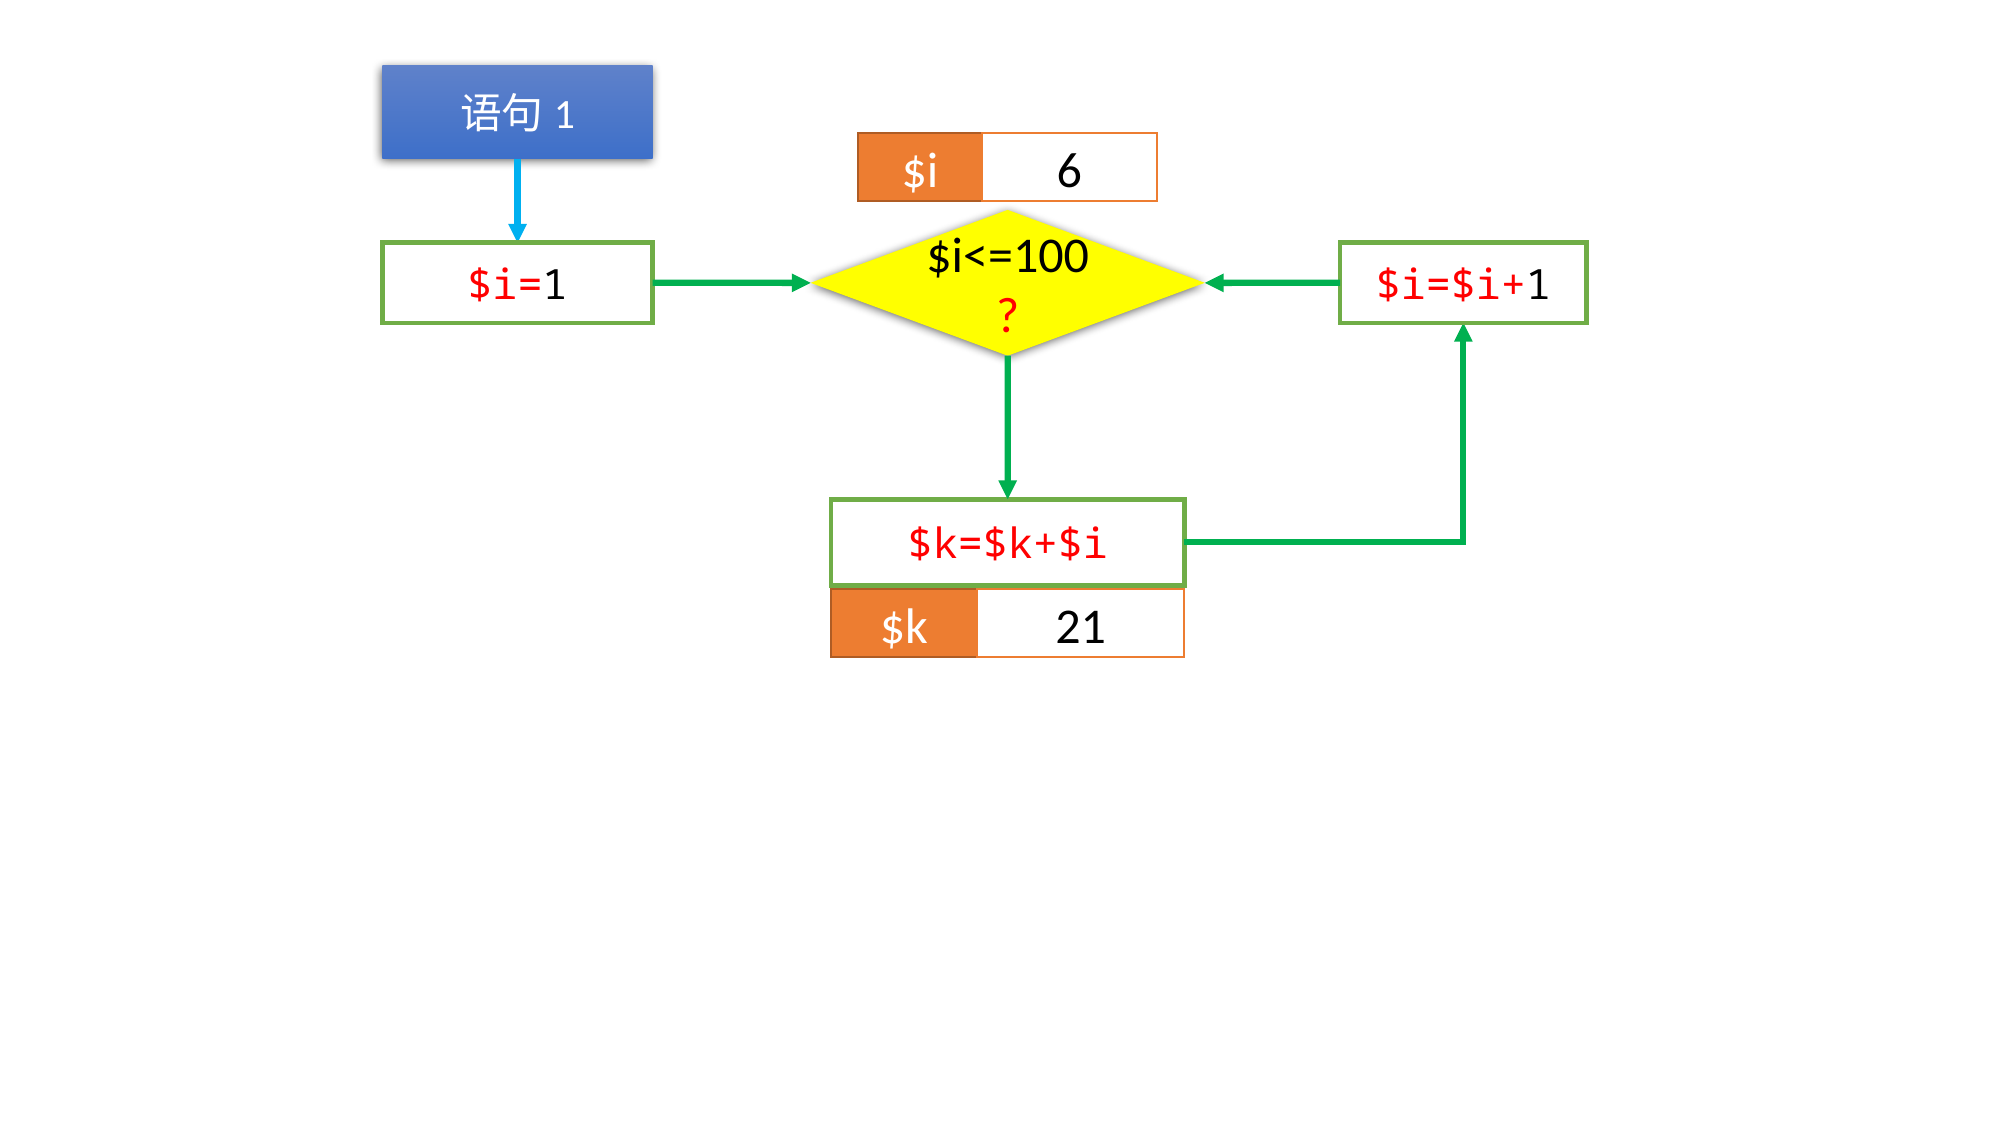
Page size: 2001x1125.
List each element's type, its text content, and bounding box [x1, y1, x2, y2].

text_box $k=$k+$i [830, 498, 1185, 586]
text_box $i=$i+1 [1339, 242, 1588, 324]
text_box 语句1 [382, 65, 653, 159]
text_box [858, 133, 1157, 201]
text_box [1184, 322, 1464, 543]
text_box $i=1 [381, 242, 654, 324]
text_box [831, 589, 1185, 658]
text_box $i<=100? [811, 209, 1205, 355]
